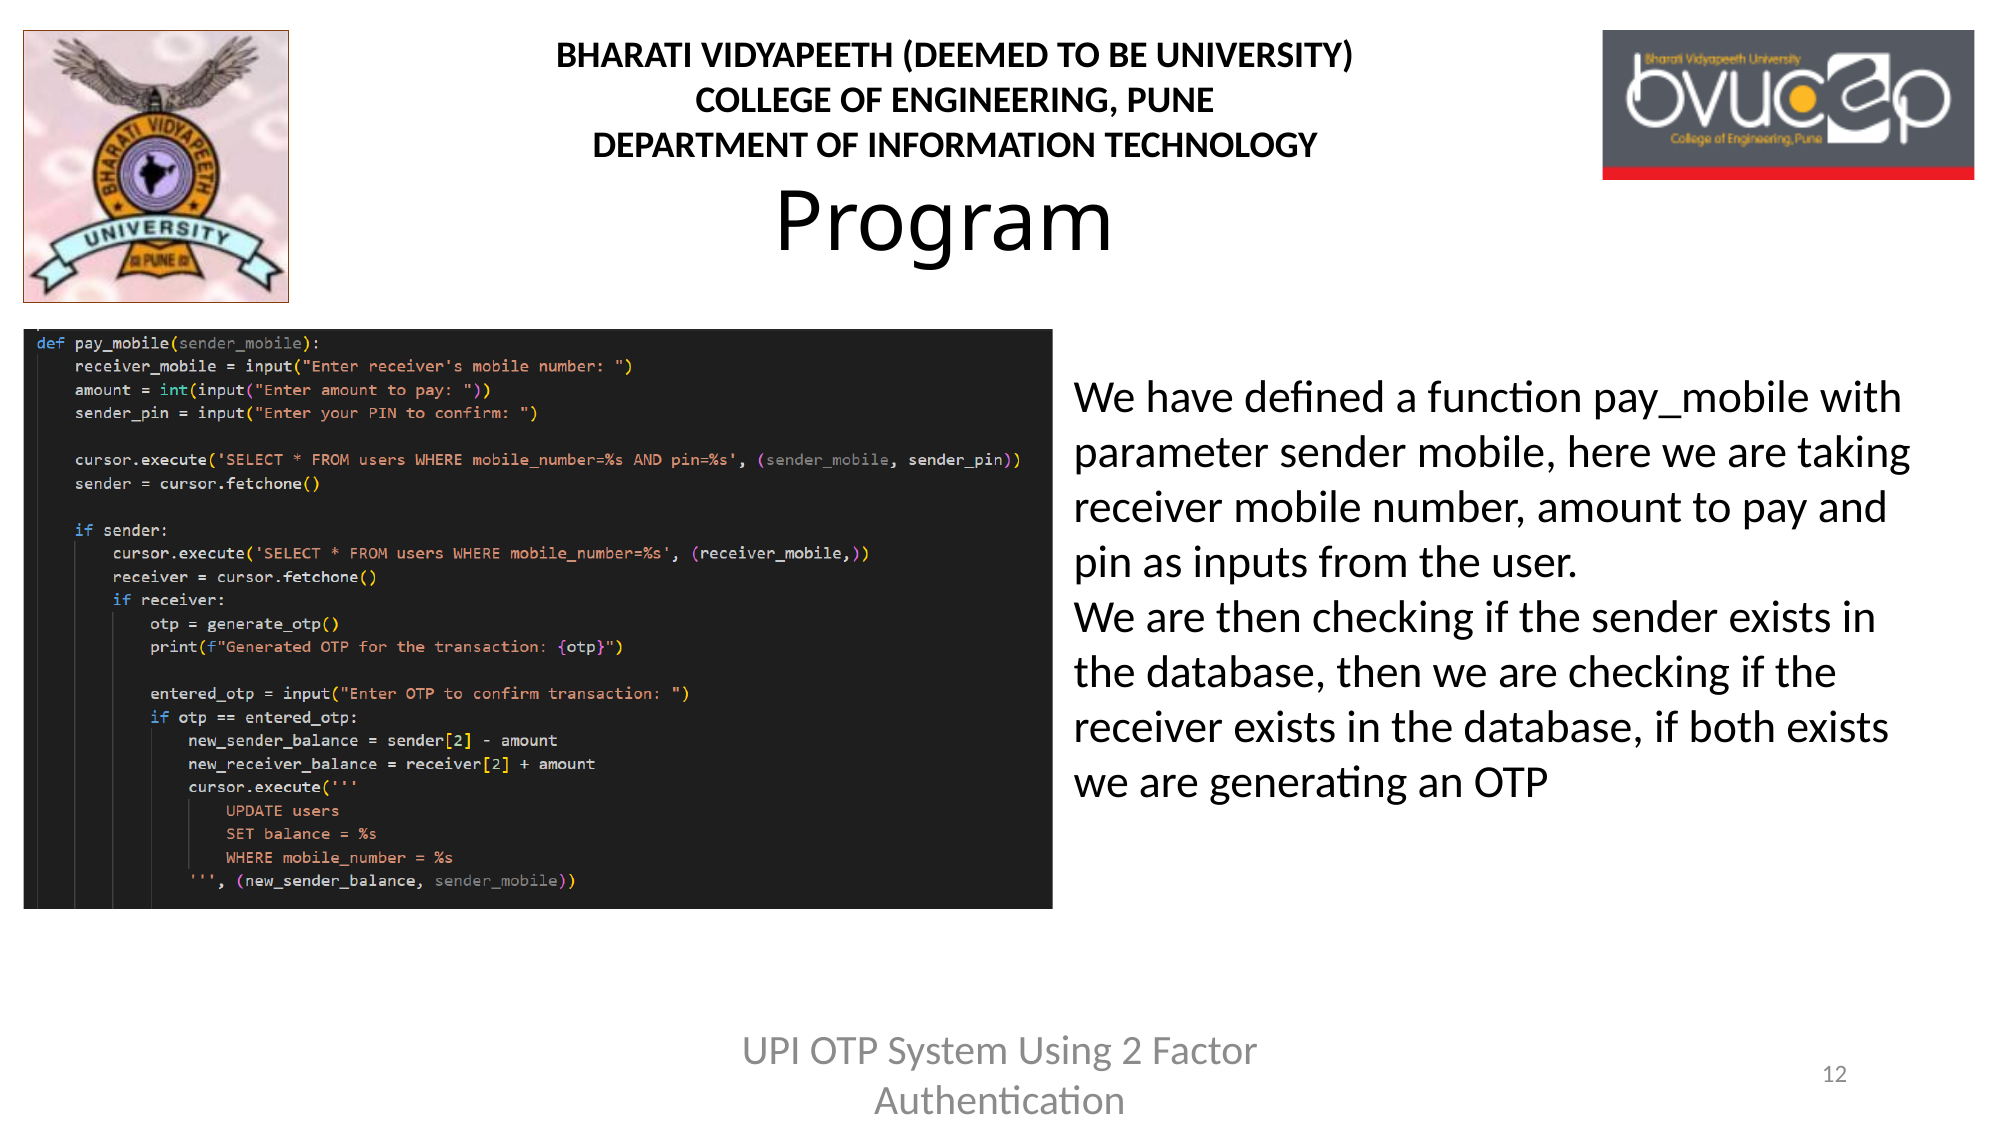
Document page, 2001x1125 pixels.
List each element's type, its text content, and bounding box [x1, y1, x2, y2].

picture [23, 329, 1053, 909]
text_box BHARATI VIDYAPEETH (DEEMED TO BE UNIVERSITY) COLLEGE OF ENGINEERING, PUNE DEPARTMENT OF INFORMATION TECHNOLOGY [455, 22, 1456, 173]
footer UPI OTP System Using 2 Factor Authentication [662, 1042, 1338, 1103]
picture [23, 30, 289, 303]
text_box We have defined a function pay_mobile with parameter sender mobile, here we are taking receiver mobile number, amount to pay and pin as inputs from the user. We are then checking if the sender exists in the database, then we are checking if the receiver exists in the database, if both exists we are generating an OTP [1059, 358, 1943, 814]
slide_number 12 [1412, 1042, 1863, 1103]
text_box Program [759, 159, 1495, 275]
text_box [1053, 358, 1059, 465]
picture [1576, 30, 2000, 180]
